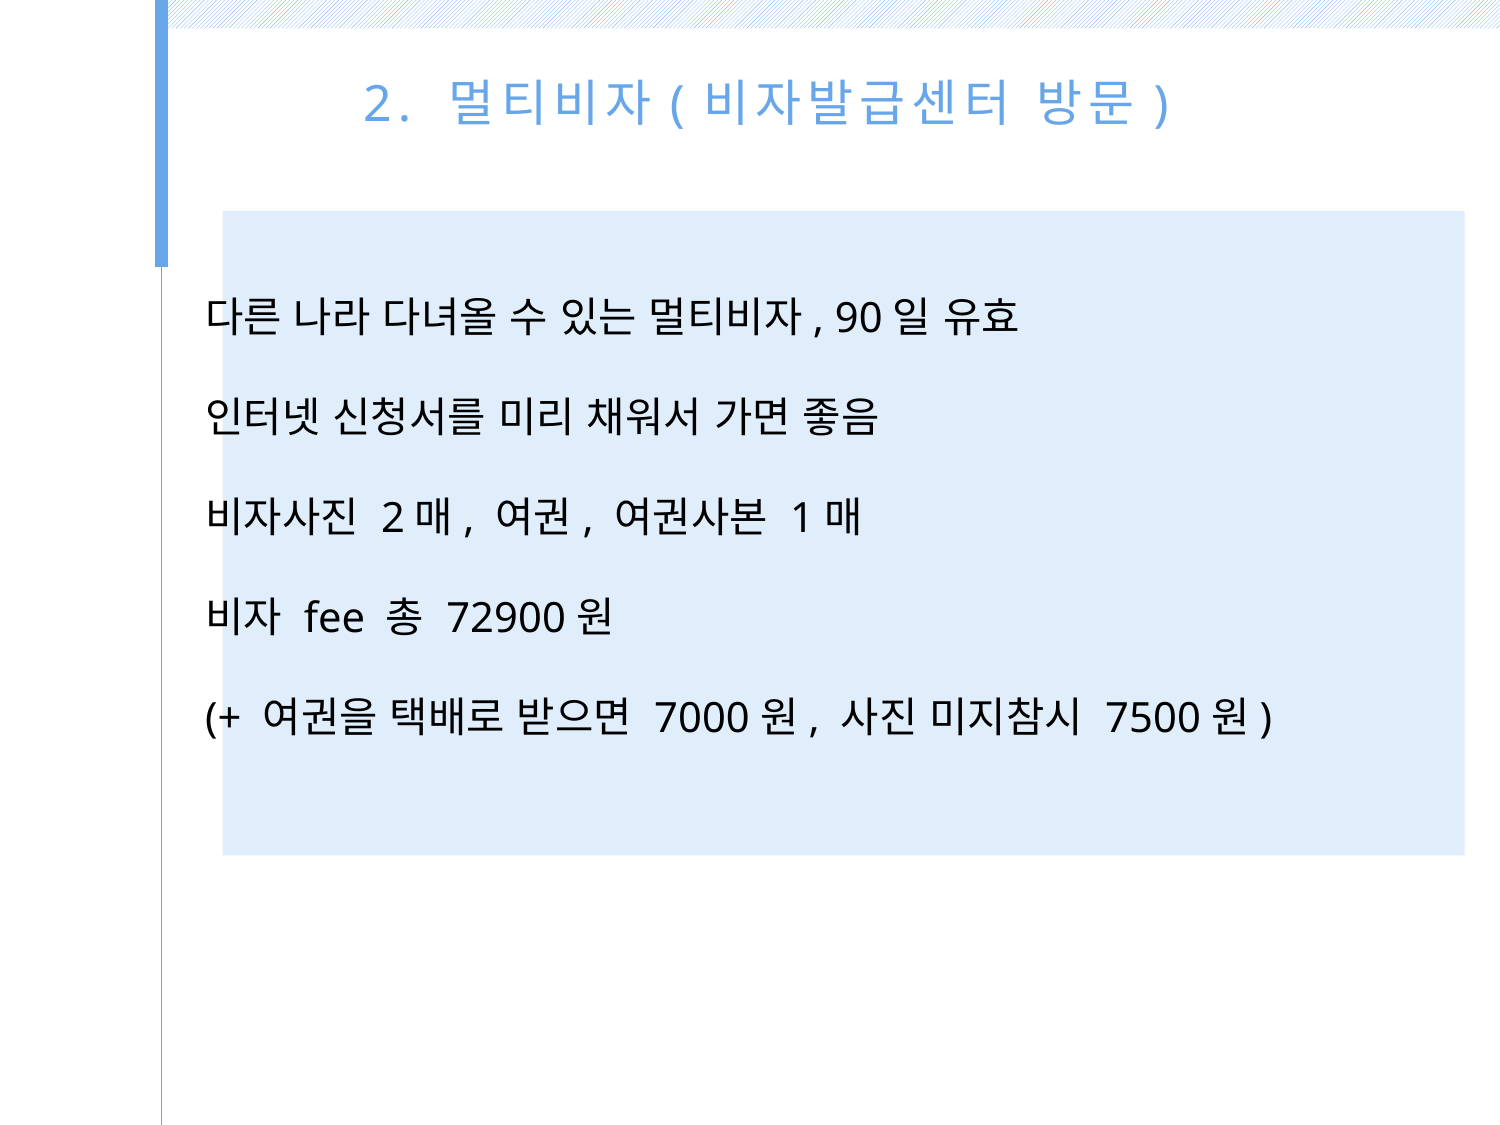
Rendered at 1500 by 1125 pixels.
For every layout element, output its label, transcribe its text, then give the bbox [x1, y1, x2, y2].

text_box [166, 0, 1500, 30]
text_box 다른 나라 다녀올 수 있는 멀티비자, 90일 유효 인터넷 신청서를 미리 채워서 가면 좋음 비자사진 2매, 여권, 여권사본 1매 비자 fee 총 72900원 (+ 여권을 택배로 받으면 7000원, 사진 미지참시 7500원) [190, 233, 1320, 849]
text_box 2. 멀티비자(비자발급센터 방문) [348, 63, 1231, 139]
text_box [220, 209, 1467, 857]
